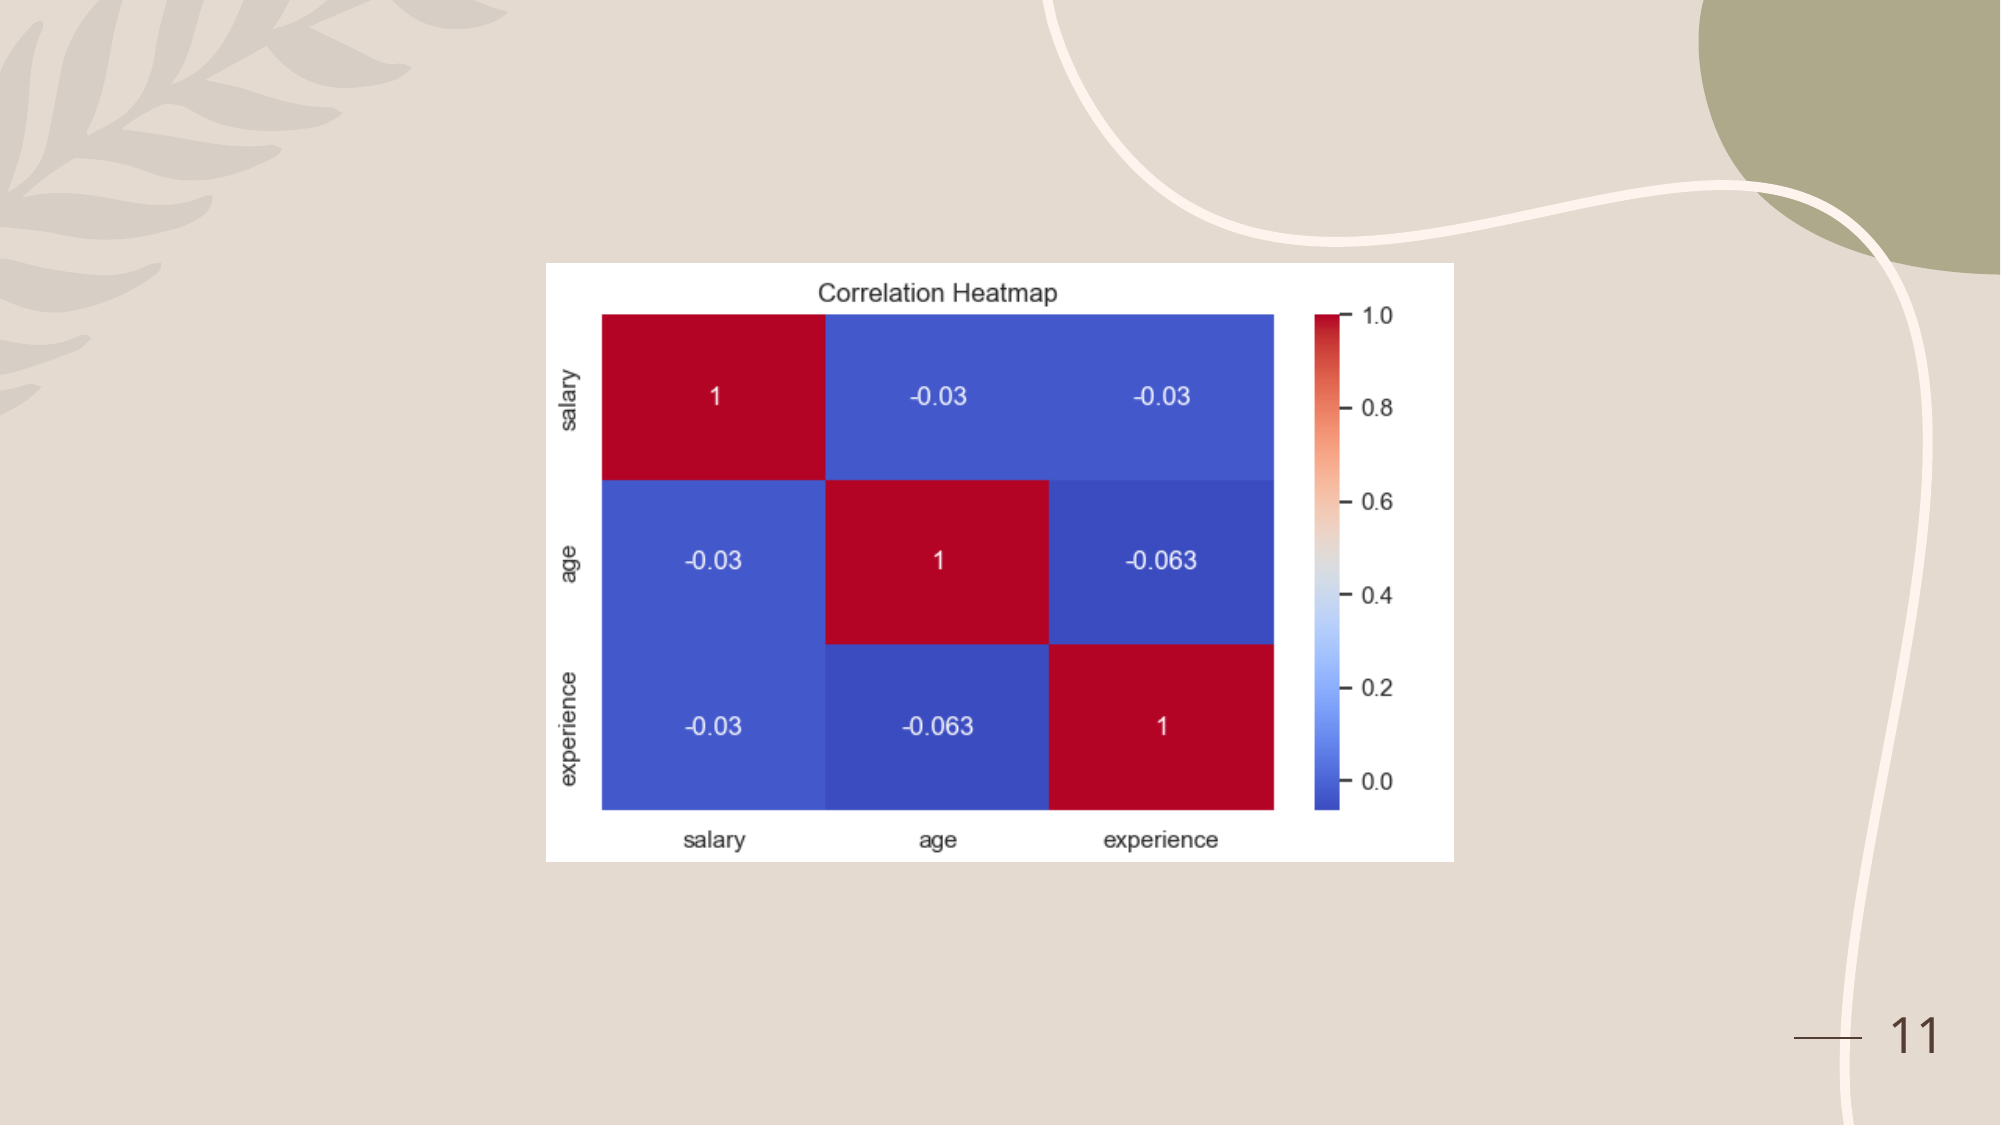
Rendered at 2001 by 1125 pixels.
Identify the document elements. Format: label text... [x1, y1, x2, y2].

slide_number 11 [1862, 964, 1971, 1112]
picture [545, 263, 1454, 862]
